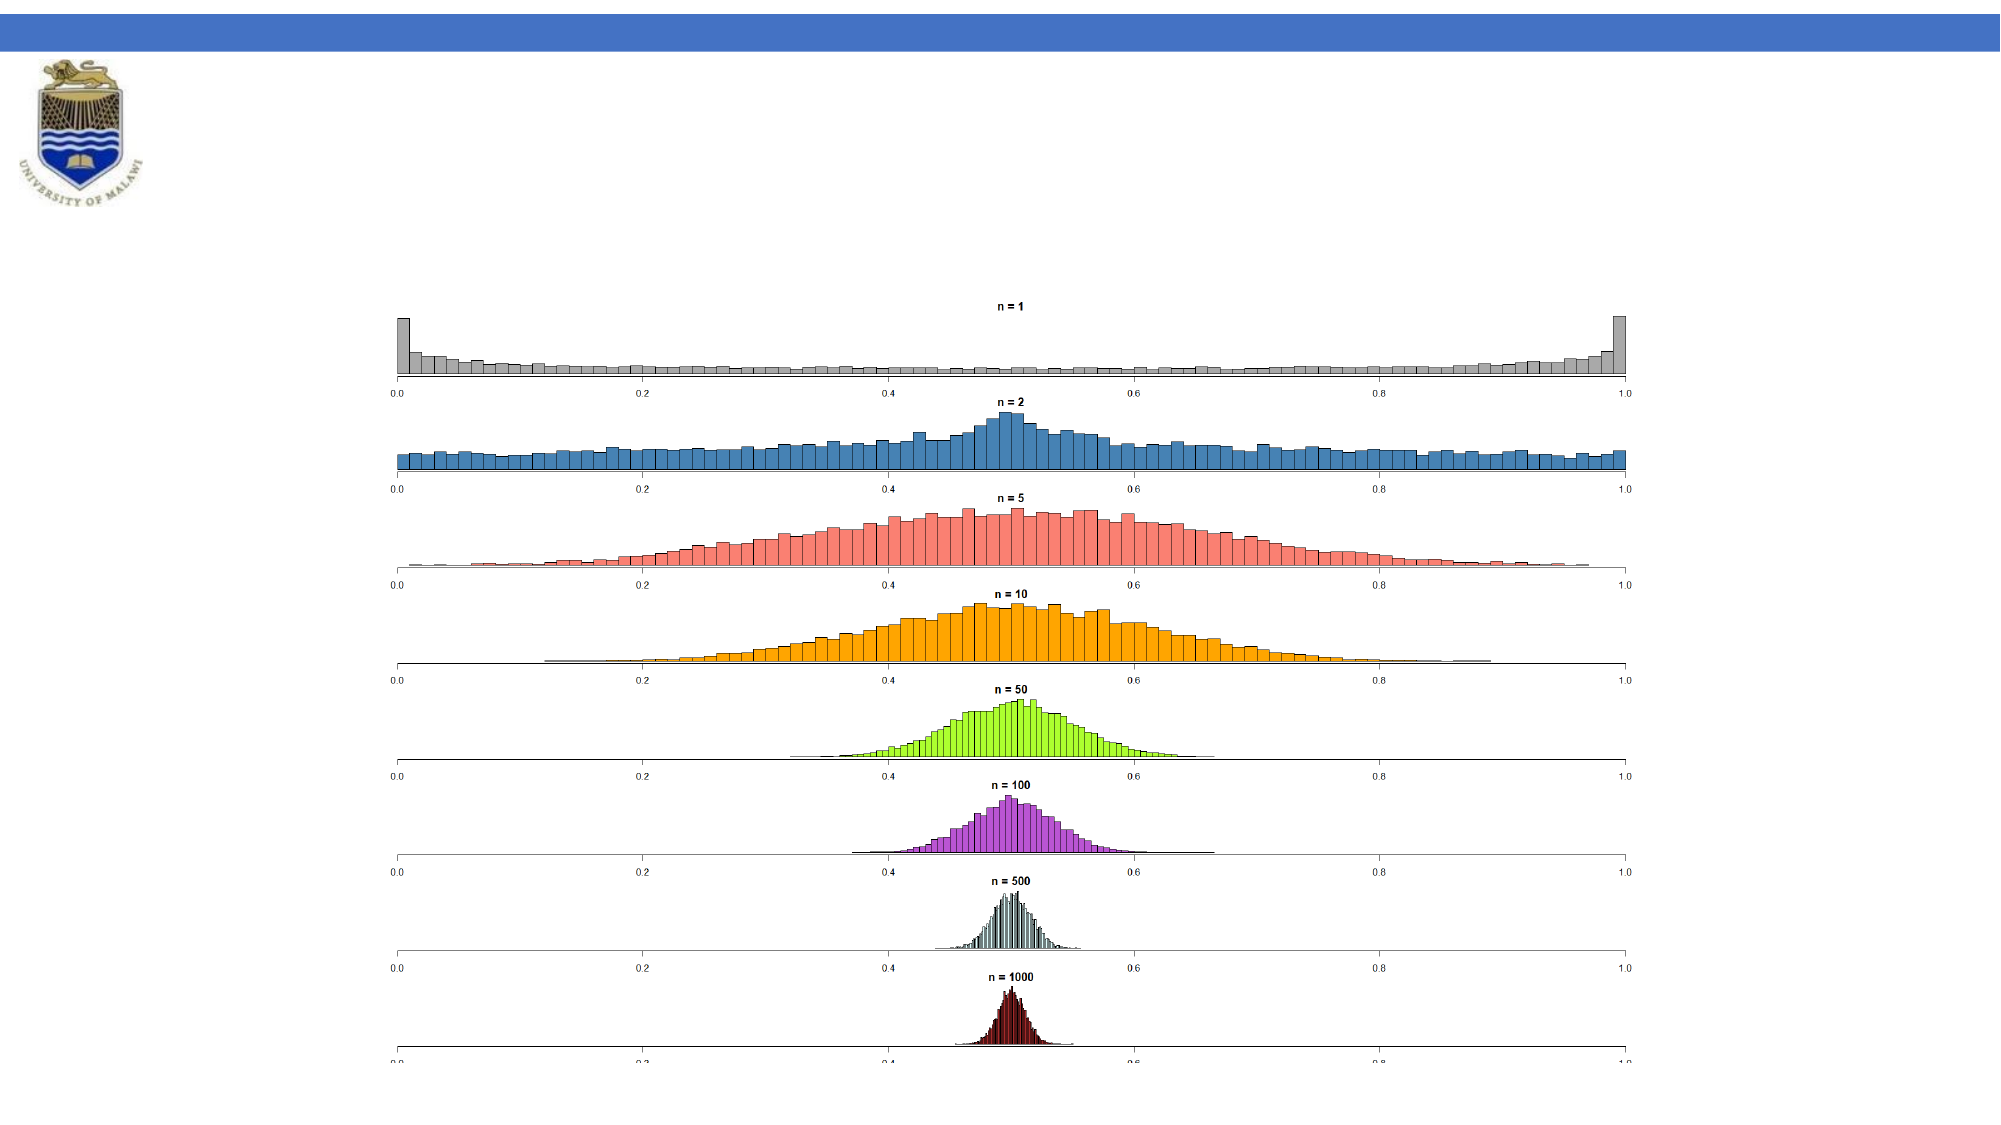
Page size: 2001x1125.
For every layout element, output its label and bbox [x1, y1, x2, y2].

picture [19, 59, 143, 207]
picture [320, 297, 1680, 1063]
